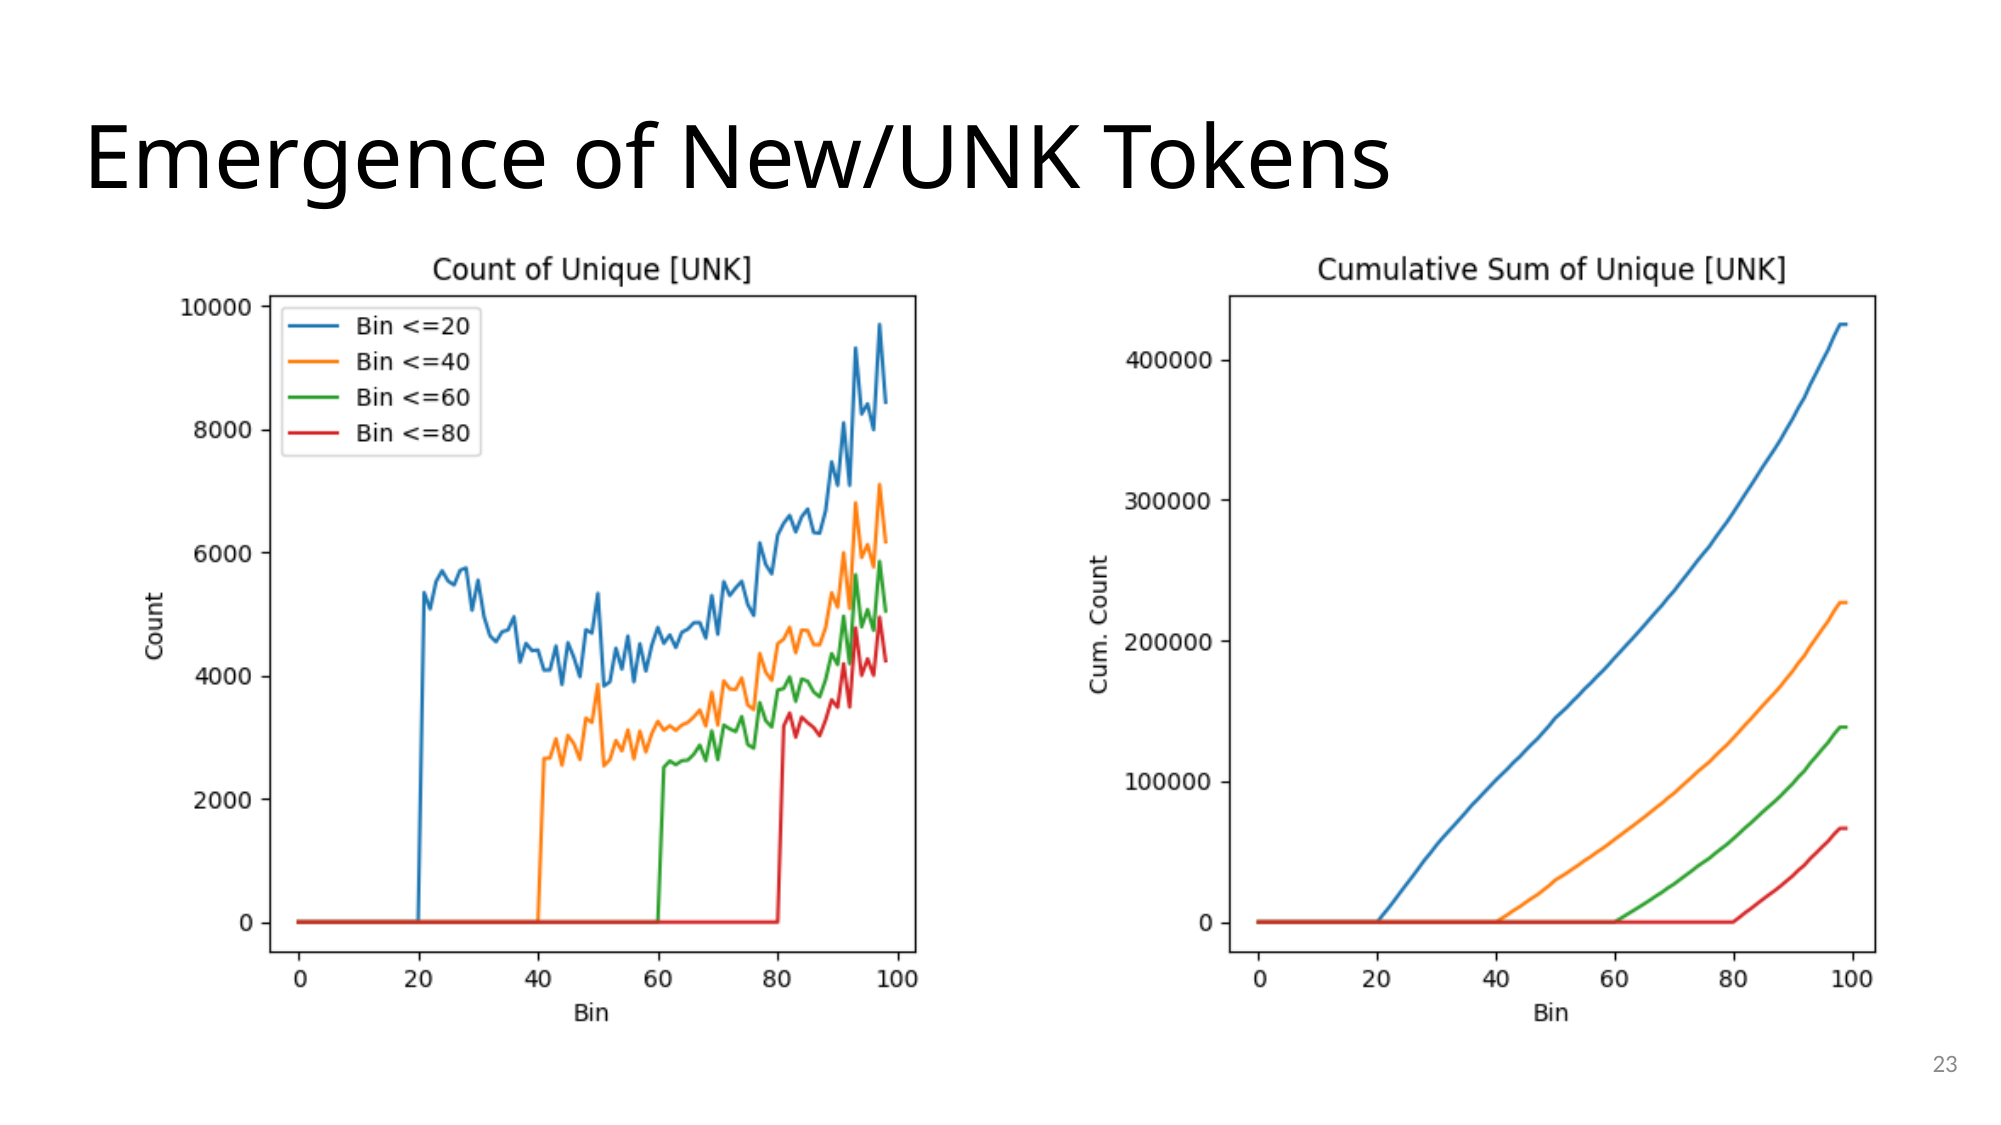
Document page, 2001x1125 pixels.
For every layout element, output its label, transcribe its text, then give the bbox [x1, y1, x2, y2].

slide_number 23 [1853, 1019, 1974, 1106]
title Emergence of New/UNK Tokens [68, 97, 1932, 223]
picture [3, 231, 1936, 1052]
